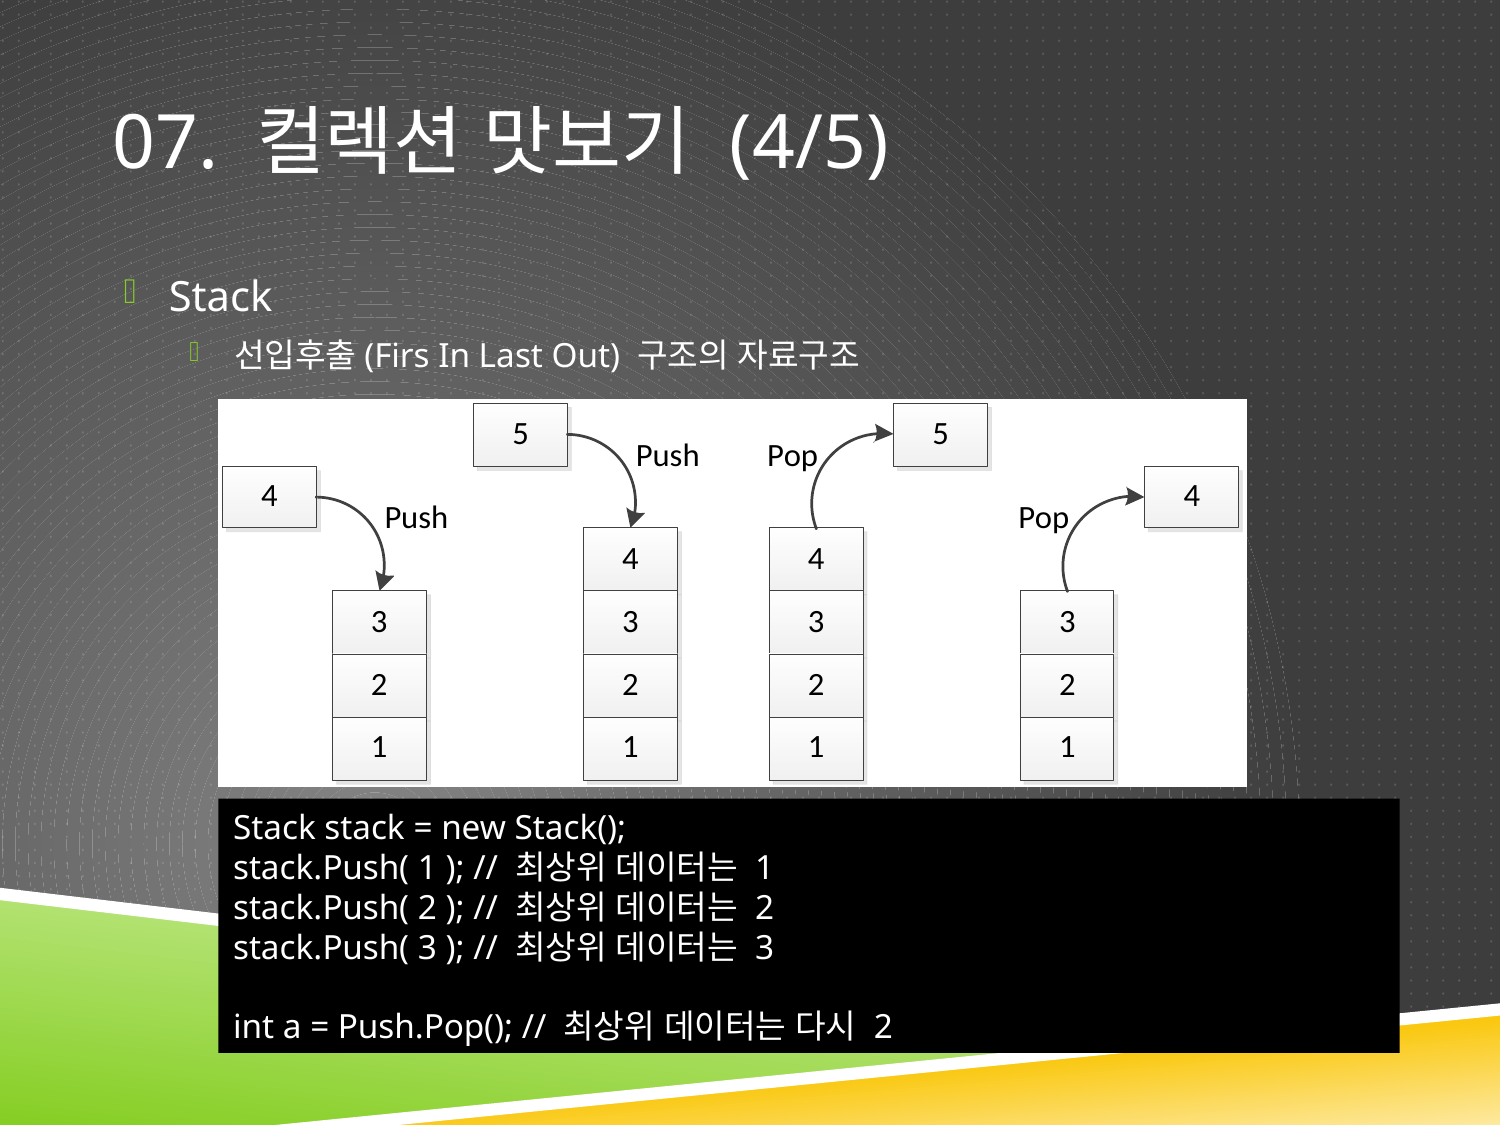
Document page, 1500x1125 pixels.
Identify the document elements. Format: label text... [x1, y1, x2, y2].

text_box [218, 399, 1247, 788]
list Stack 선입후출(Firs In Last Out) 구조의 자료구조 [112, 262, 1388, 941]
title 07. 컬렉션 맛보기 (4/5) [112, 45, 1388, 233]
text_box Stack stack = new Stack(); stack.Push( 1 ); // 최상위 데이터는 1 stack.Push( 2 ); // 최상위 데이터는 2 stack.Push( 3 ); // 최상위 데이터는 3 int a = Push.Pop(); // 최상위 데이터는 다시 2 [218, 798, 1400, 1053]
